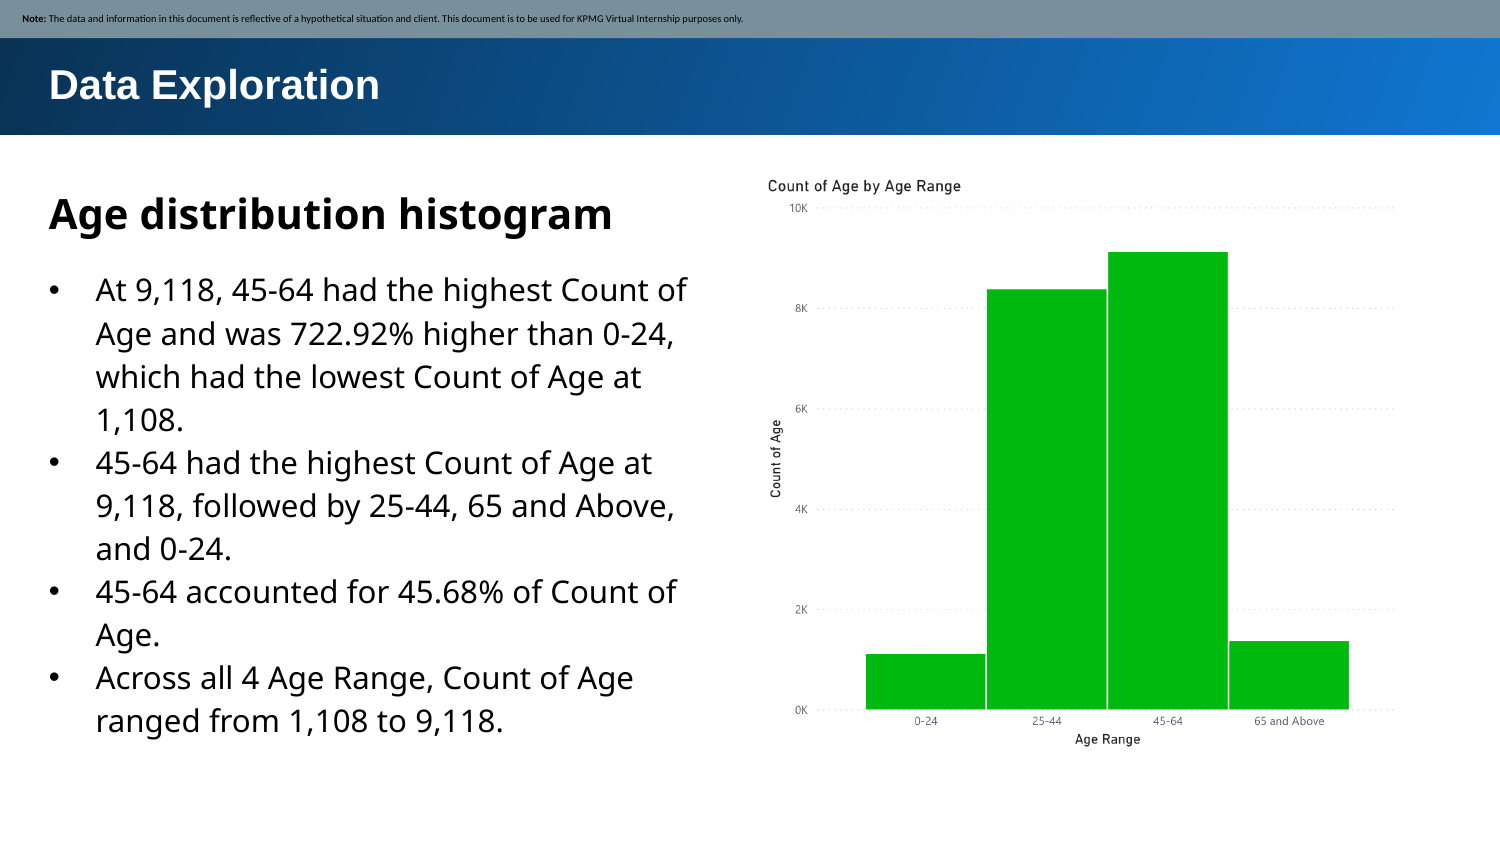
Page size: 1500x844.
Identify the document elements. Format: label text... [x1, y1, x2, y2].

text_box Data Exploration [33, 43, 1439, 124]
picture [735, 165, 1448, 761]
text_box Age distribution histogram [33, 165, 734, 253]
text_box Note: The data and information in this document is reflective of a hypothetical situation and client. This document is to be used for KPMG Virtual Internship purposes only. [0, 0, 1500, 39]
text_box At 9,118, 45-64 had the highest Count of Age and was 722.92% higher than 0-24, which had the lowest Count of Age at 1,108.﻿﻿ ﻿﻿45-64 had the highest Count of Age at 9,118, followed by 25-44, 65 and Above, and 0-24.﻿﻿ ﻿﻿﻿45-64 accounted for 45.68% of Count of Age.﻿﻿ ﻿﻿Across all 4 Age Range, Count of Age ranged from 1,108 to 9,118.﻿﻿ [33, 250, 712, 754]
text_box [0, 39, 1500, 135]
